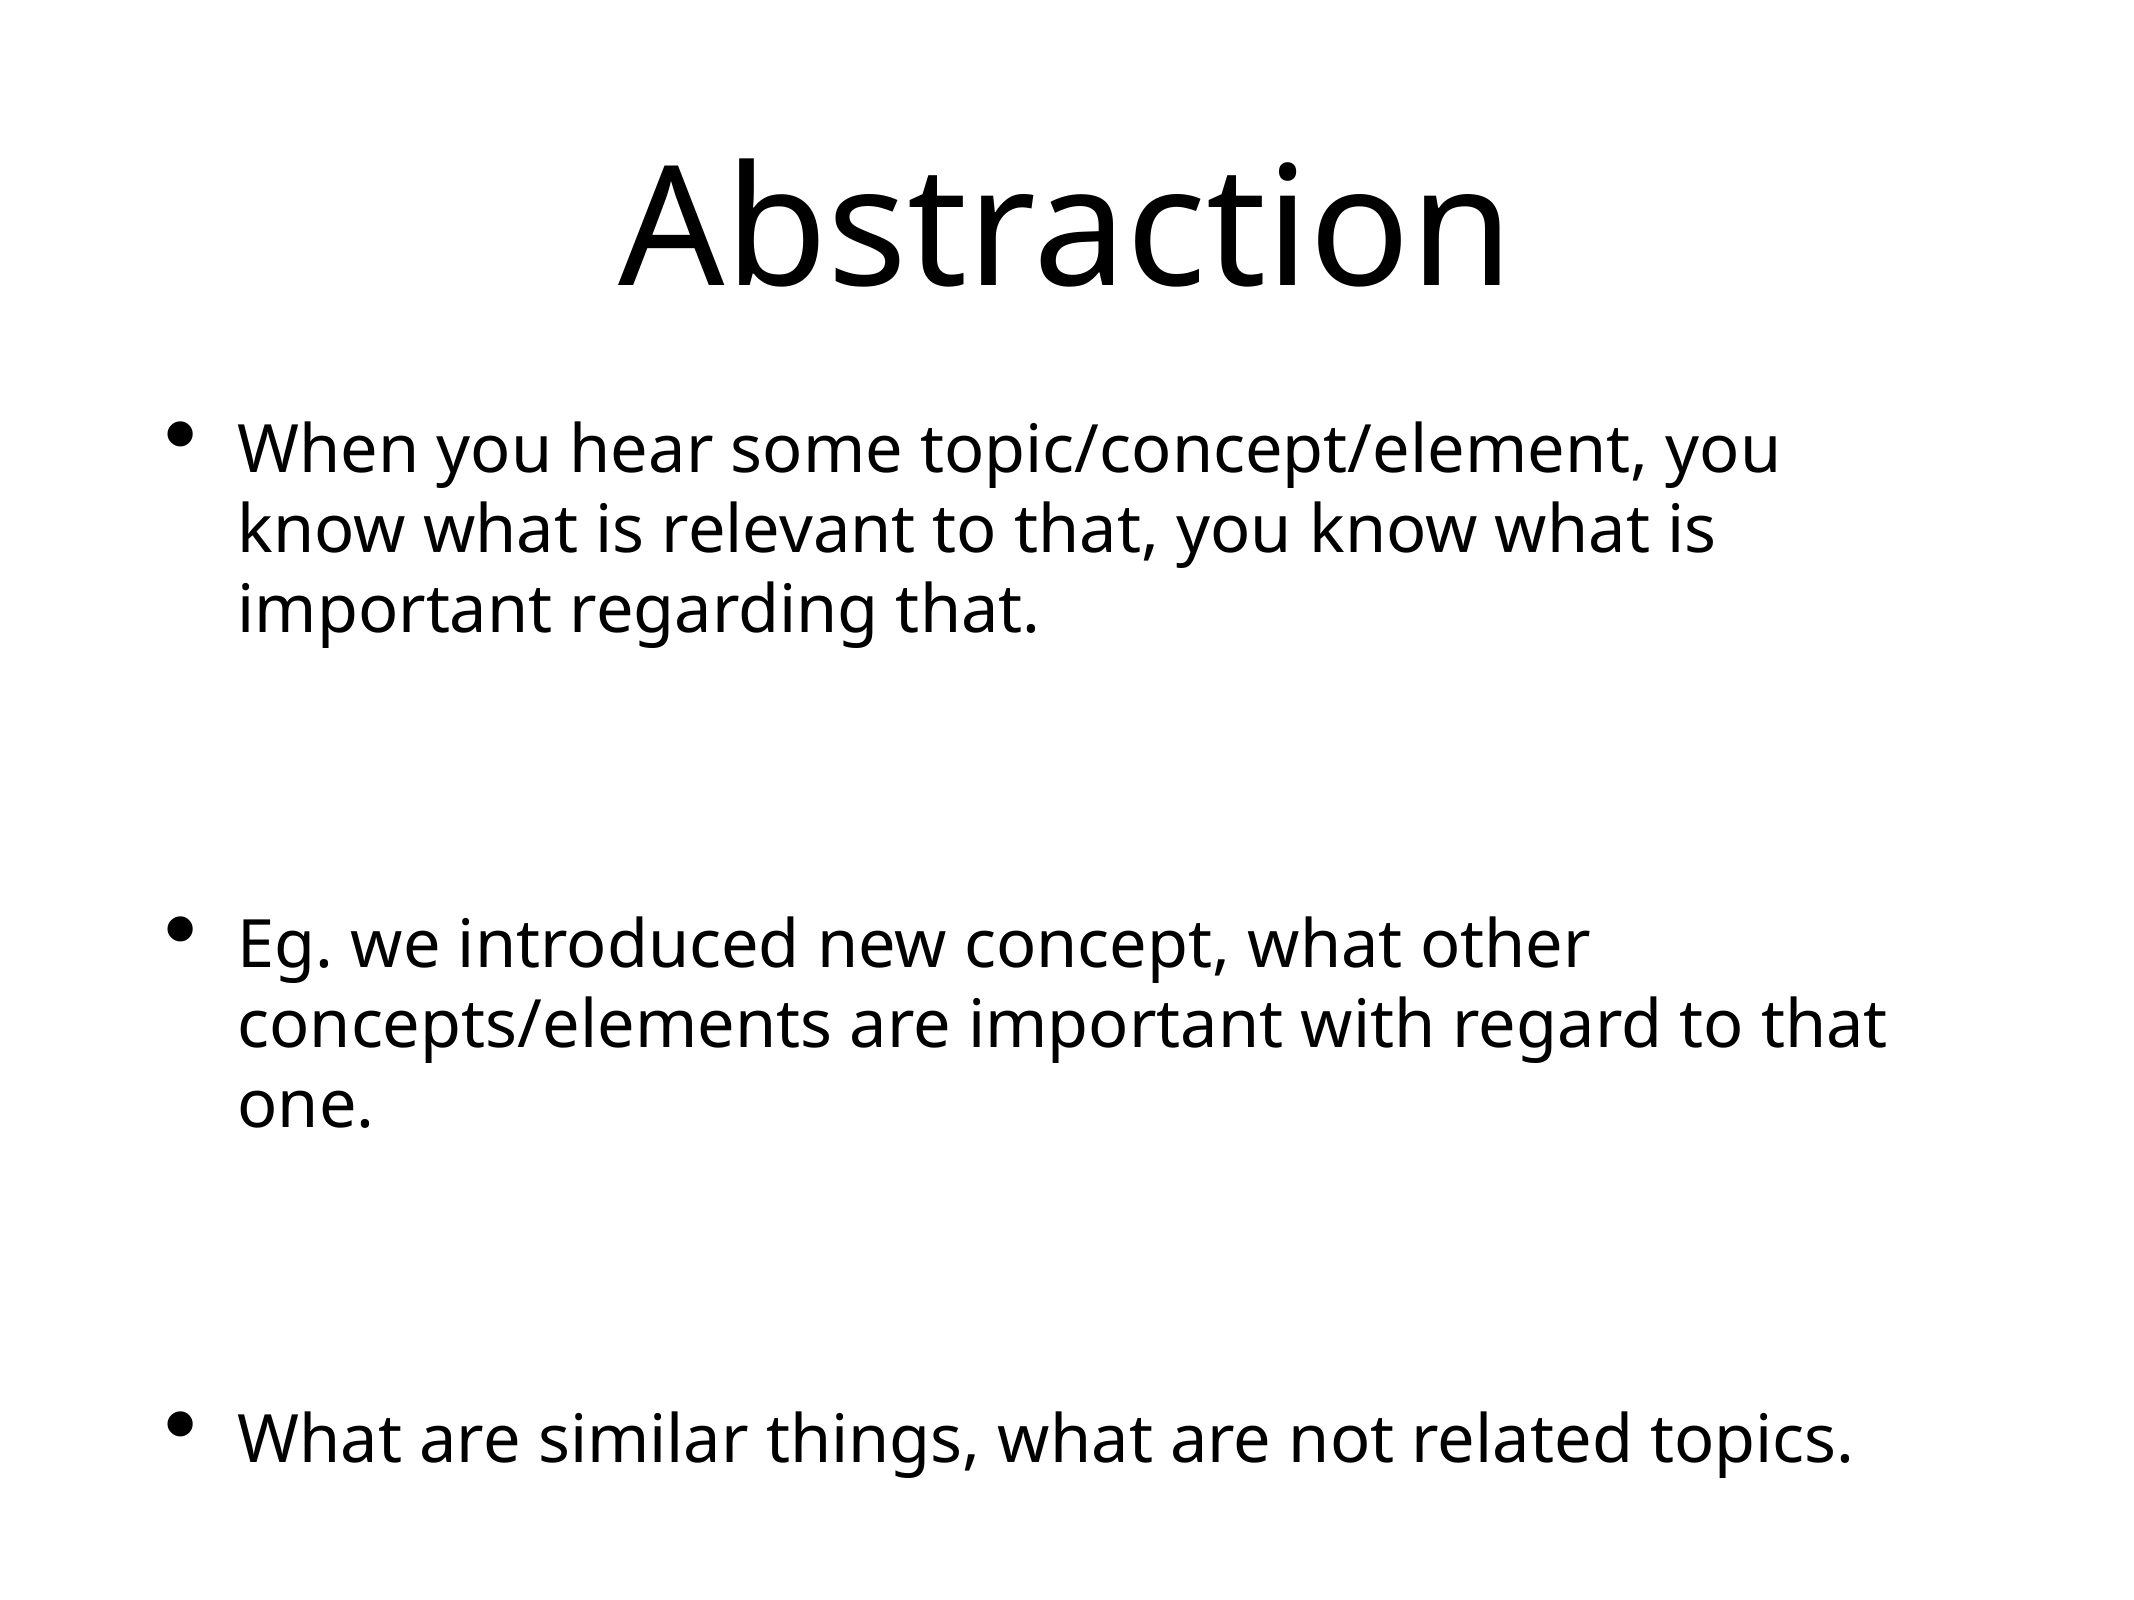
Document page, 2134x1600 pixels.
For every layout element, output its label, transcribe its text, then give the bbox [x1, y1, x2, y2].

title Abstraction [155, 41, 1978, 397]
list When you hear some topic/concept/element, you know what is relevant to that, you know what is important regarding that. Eg. we introduced new concept, what other concepts/elements are important with regard to that one. What are similar things, what are not related topics. [155, 424, 1978, 1457]
